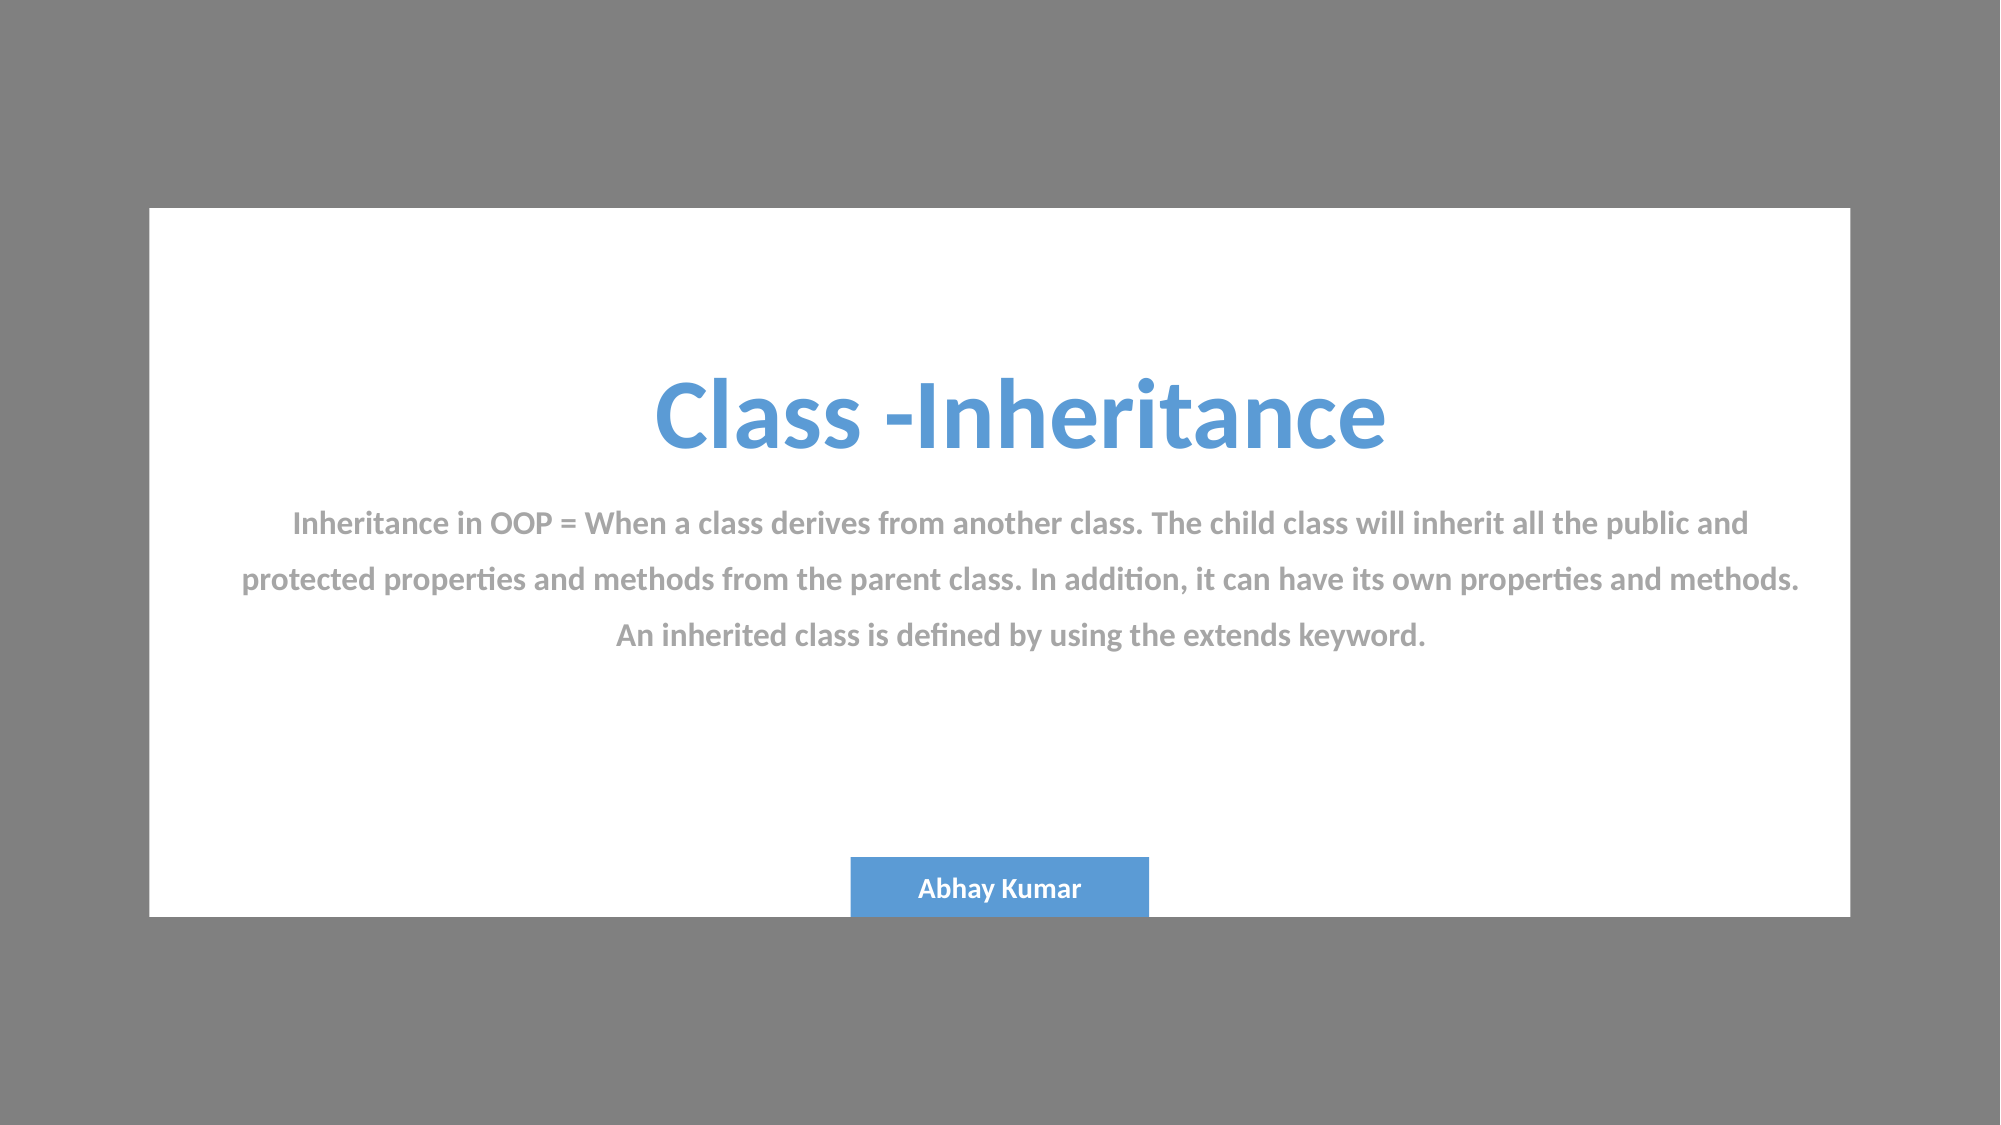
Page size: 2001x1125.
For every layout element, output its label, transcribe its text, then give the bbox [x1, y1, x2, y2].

text_box Abhay Kumar [850, 856, 1150, 918]
text_box Class -Inheritance [422, 341, 1622, 477]
text_box Inheritance in OOP = When a class derives from another class. The child class will inherit all the public and protected properties and methods from the parent class. In addition, it can have its own properties and methods. An inherited class is defined by using the extends keyword. [217, 477, 1827, 661]
text_box [148, 207, 1851, 918]
